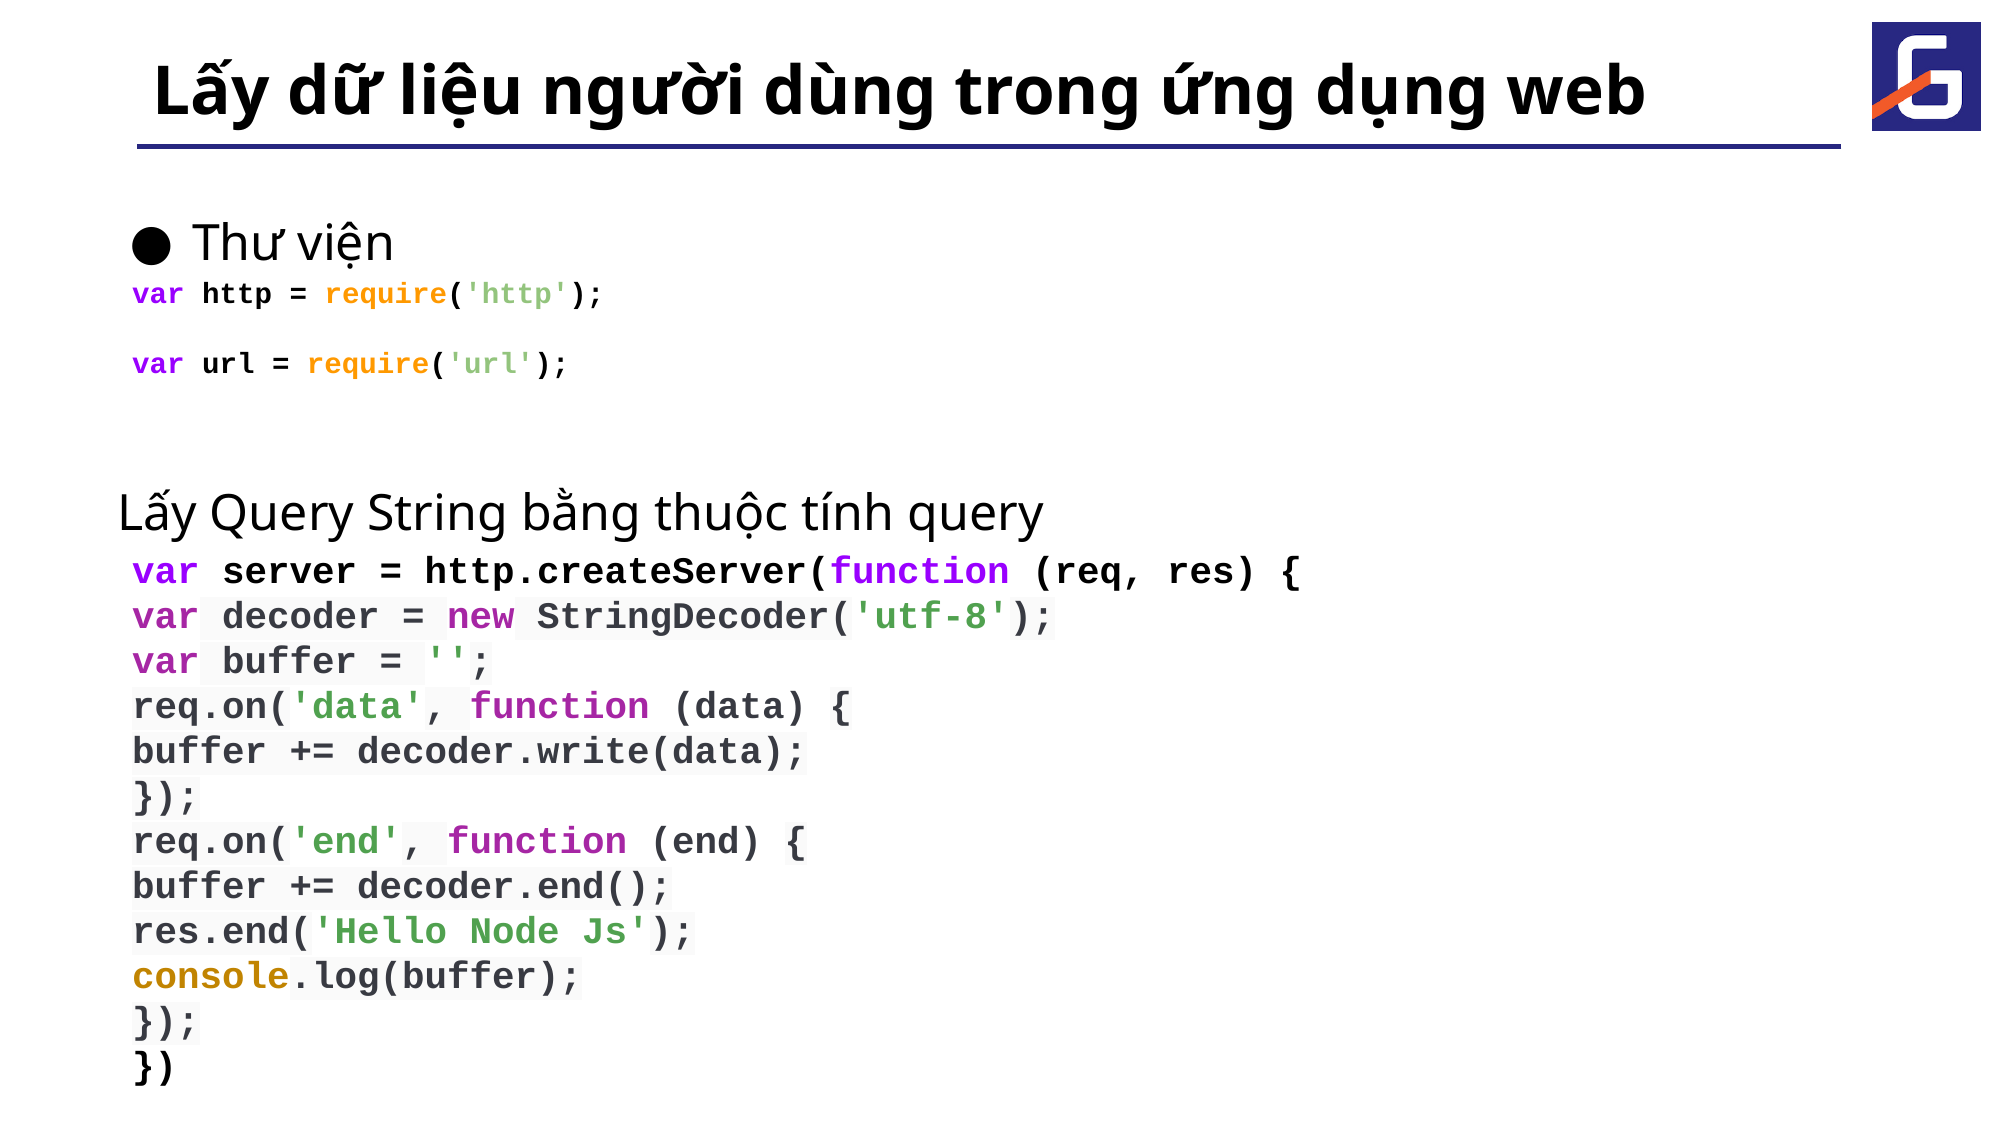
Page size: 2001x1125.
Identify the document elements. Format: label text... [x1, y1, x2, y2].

title Lấy dữ liệu người dùng trong ứng dụng web [137, 26, 1863, 160]
picture [1872, 22, 1981, 131]
text_box Thư viện Lấy Query String bằng thuộc tính query [116, 180, 1929, 1057]
text_box var server = http.createServer(function (req, res) { var decoder = new StringDecoder('utf-8'); var buffer = ''; req.on('data', function (data) { buffer += decoder.write(data); }); req.on('end', function (end) { buffer += decoder.end(); res.end('Hello Node Js'); console.log(buffer); }); }) [116, 530, 1678, 1125]
text_box var http = require('http'); var url = require('url'); [116, 259, 1239, 394]
